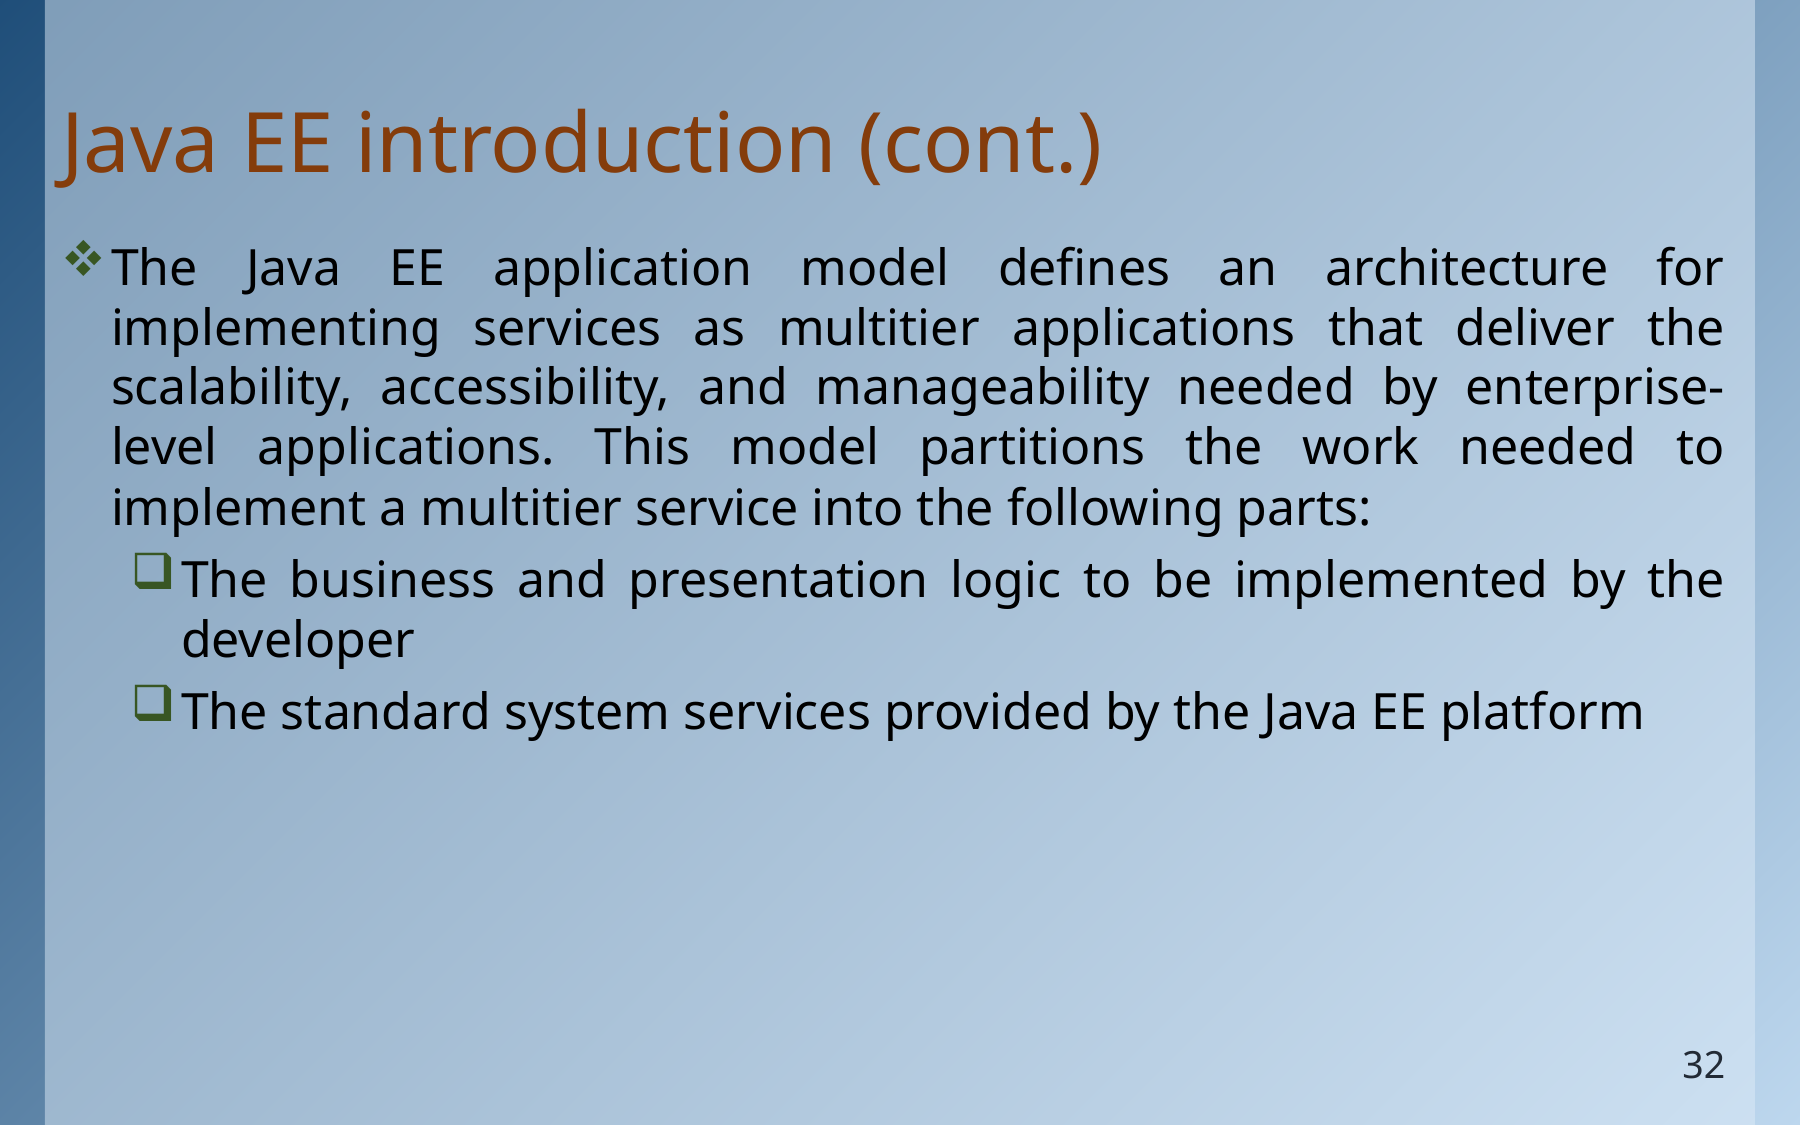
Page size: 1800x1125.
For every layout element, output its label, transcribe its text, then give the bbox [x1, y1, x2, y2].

title Java EE introduction (cont.) [40, 12, 1746, 200]
list The Java EE application model defines an architecture for implementing services as multitier applications that deliver the scalability, accessibility, and manageability needed by enterprise-level applications. This model partitions the work needed to implement a multitier service into the following parts: The business and presentation logic to be implemented by the developer The standard system services provided by the Java EE platform [40, 224, 1746, 1025]
slide_number 32 [1581, 1050, 1746, 1103]
